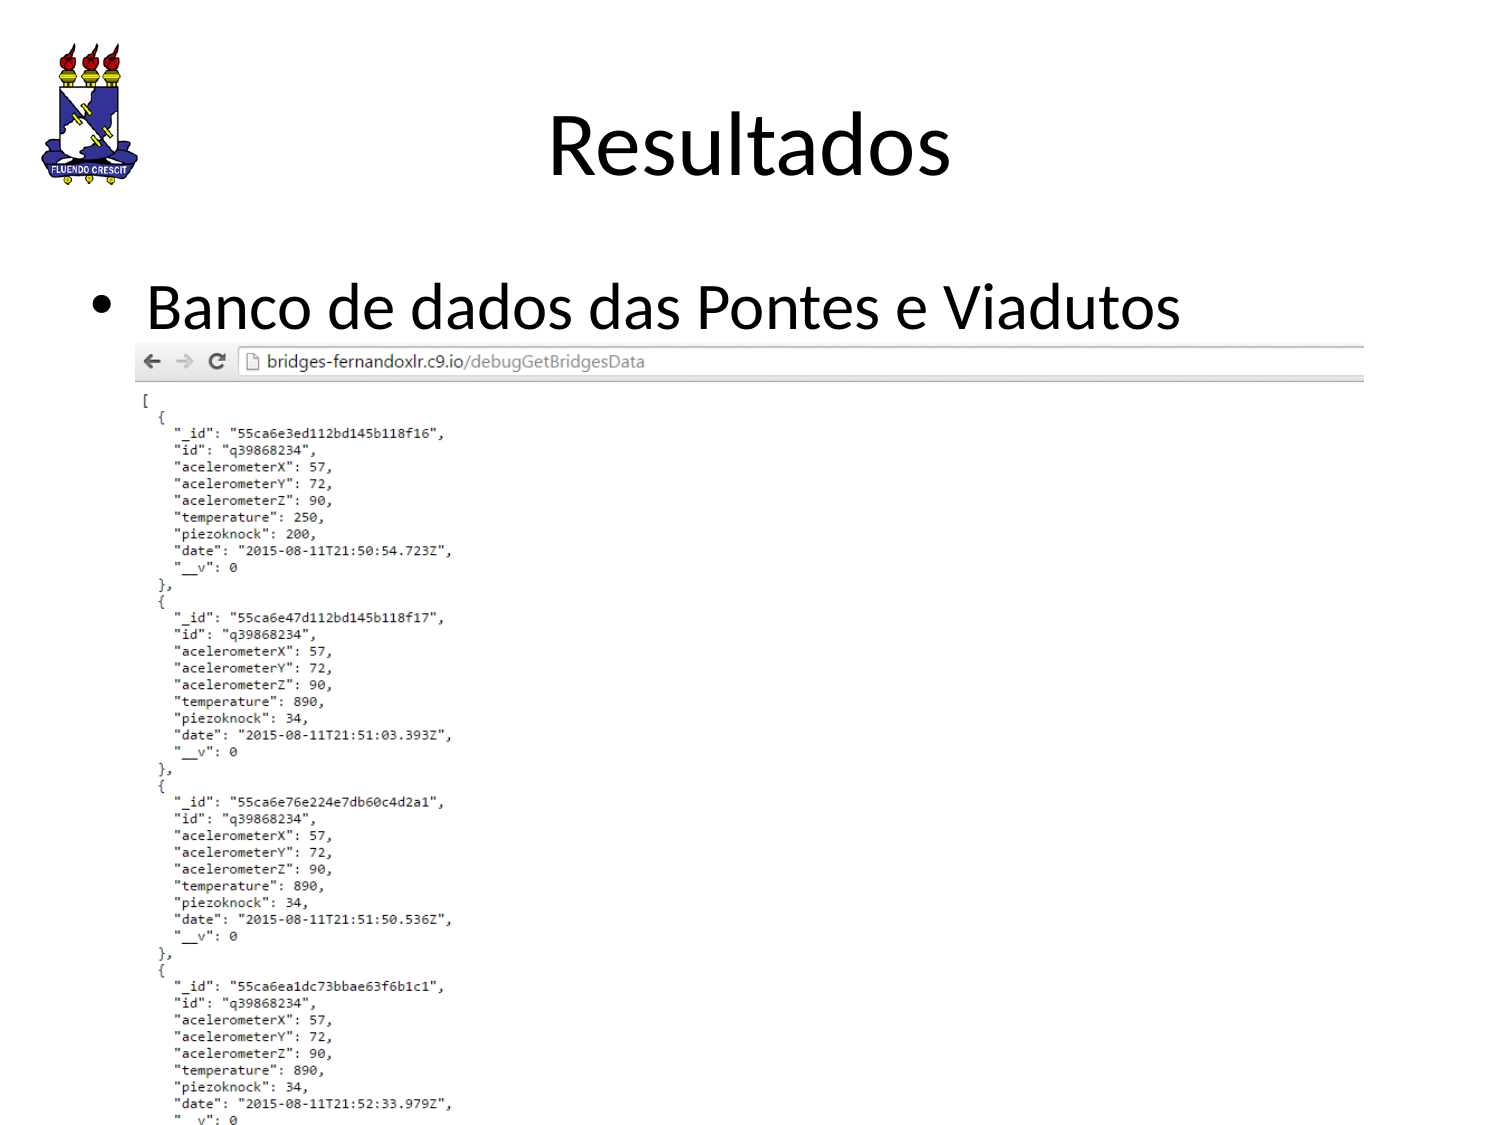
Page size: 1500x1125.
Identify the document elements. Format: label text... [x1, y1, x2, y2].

picture [41, 42, 138, 185]
title Resultados [75, 45, 1425, 233]
list Banco de dados das Pontes e Viadutos [75, 255, 1425, 1118]
picture [135, 343, 1365, 1125]
